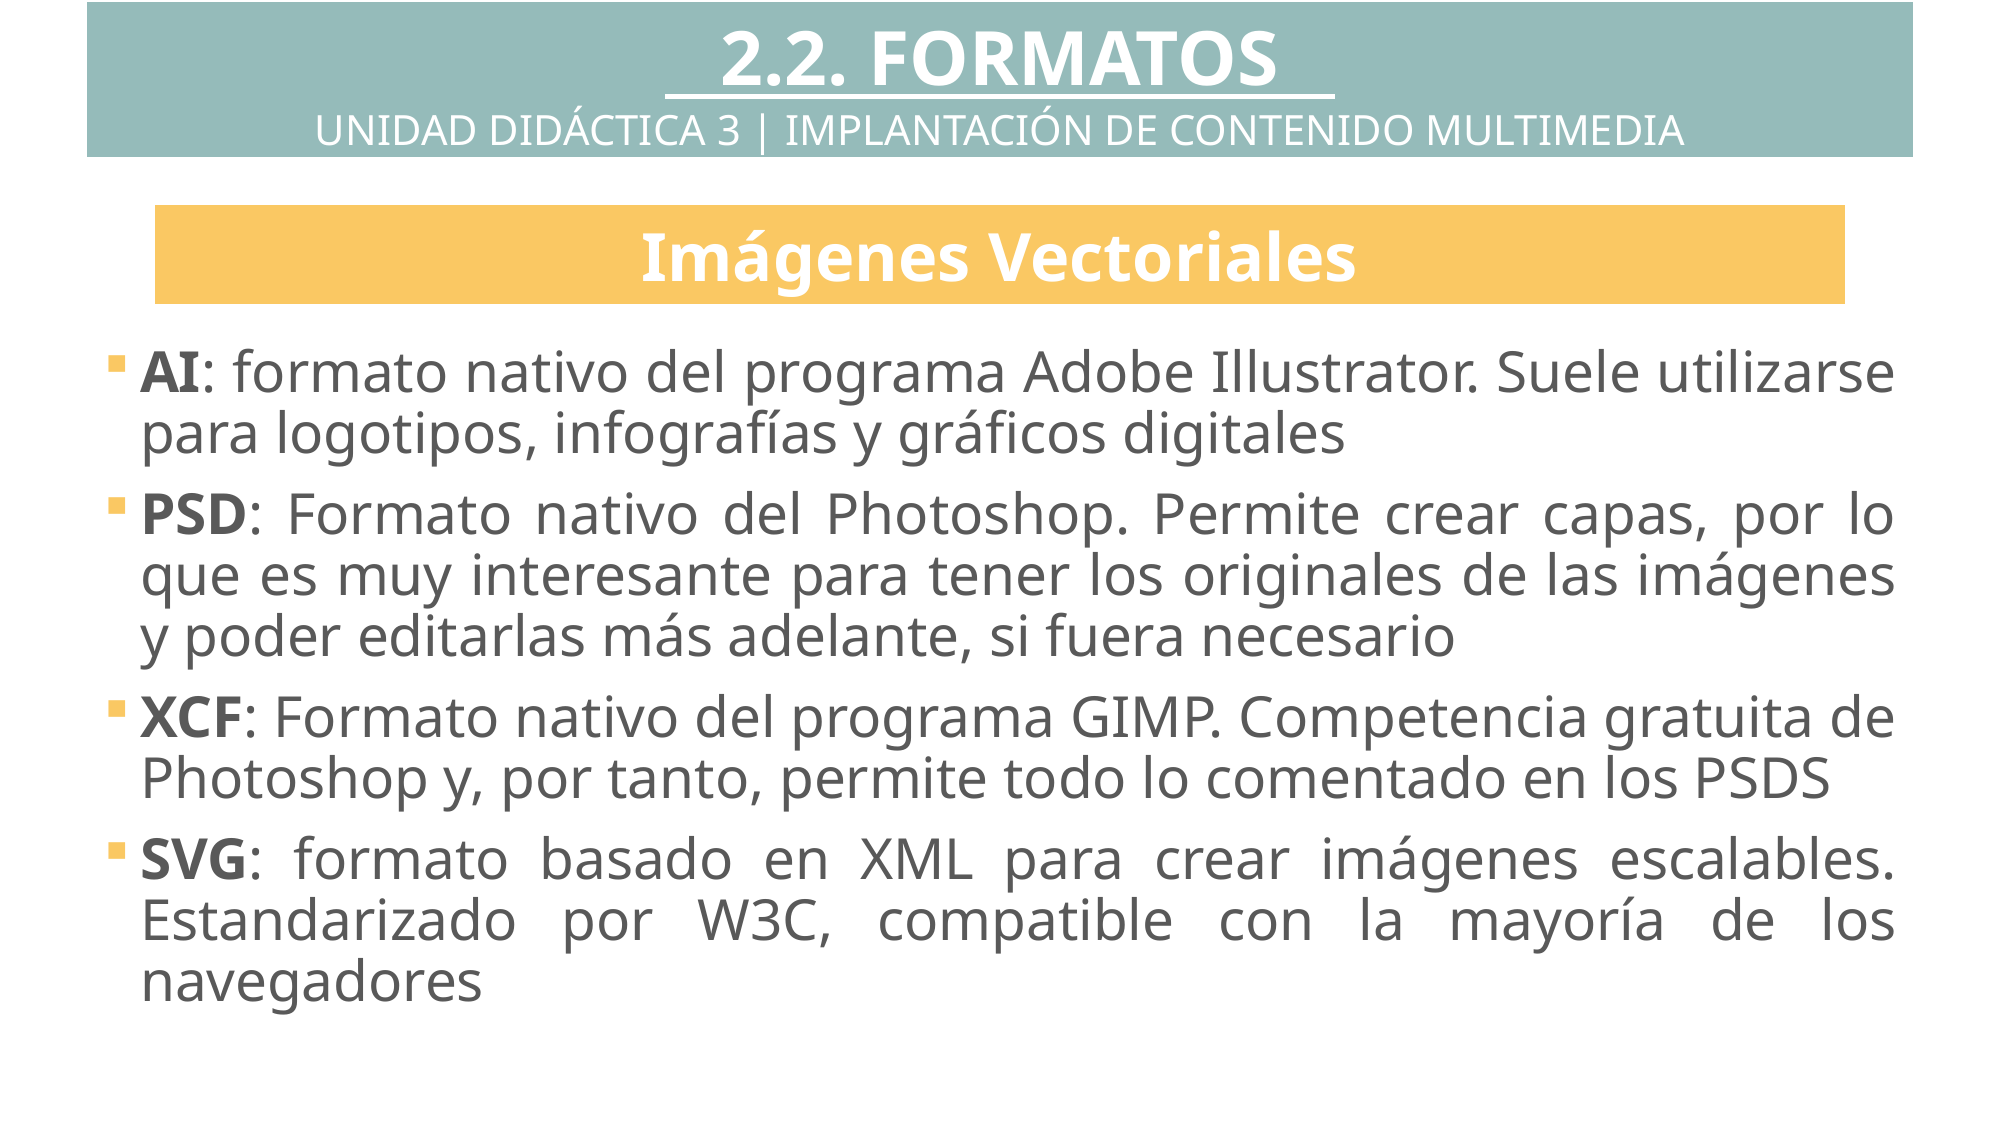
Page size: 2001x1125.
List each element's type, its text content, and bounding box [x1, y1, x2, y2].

text_box UNIDAD DIDÁCTICA 3 | IMPLANTACIÓN DE CONTENIDO MULTIMEDIA [87, 102, 1913, 157]
text_box Imágenes Vectoriales [155, 205, 1845, 304]
text_box 2.2. FORMATOS [87, 2, 1913, 102]
list AI: formato nativo del programa Adobe Illustrator. Suele utilizarse para logotipos, infografías y gráficos digitales PSD: Formato nativo del Photoshop. Permite crear capas, por lo que es muy interesante para tener los originales de las imágenes y poder editarlas más adelante, si fuera necesario XCF: Formato nativo del programa GIMP. Competencia gratuita de Photoshop y, por tanto, permite todo lo comentado en los PSDS SVG: formato basado en XML para crear imágenes escalables. Estandarizado por W3C, compatible con la mayoría de los navegadores [88, 248, 1912, 1082]
